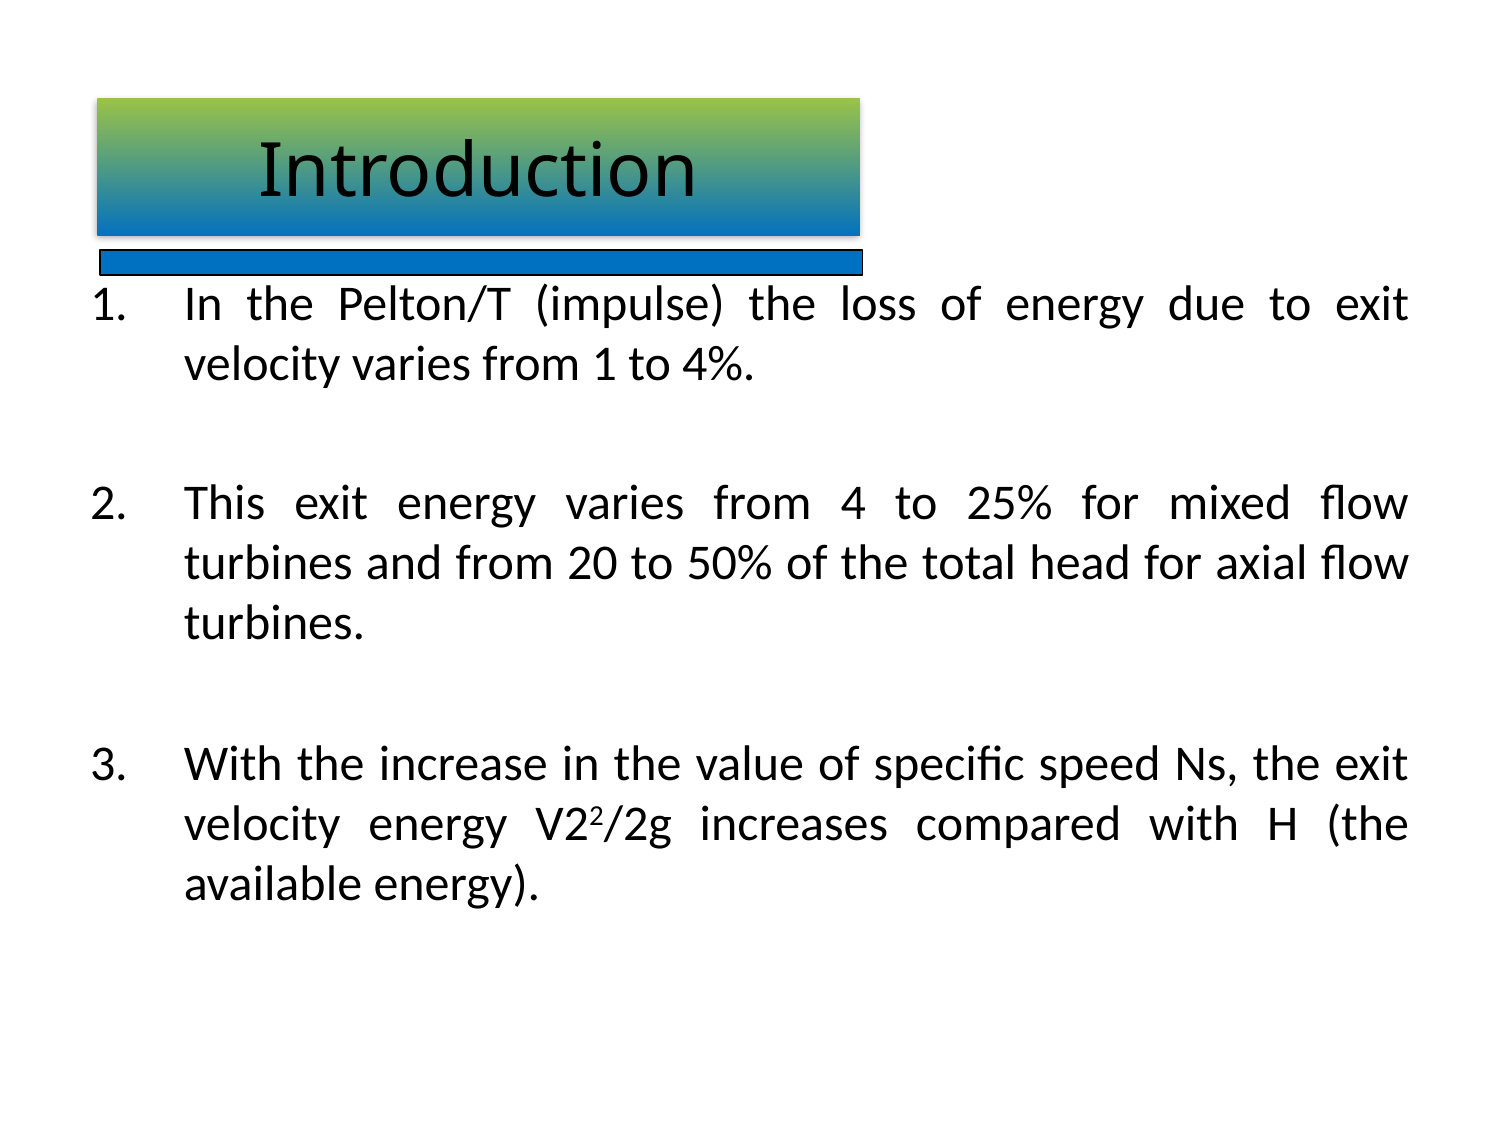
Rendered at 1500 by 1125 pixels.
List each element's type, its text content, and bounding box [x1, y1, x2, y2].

text_box [99, 249, 863, 275]
list In the Pelton/T (impulse) the loss of energy due to exit velocity varies from 1 to 4%. This exit energy varies from 4 to 25% for mixed flow turbines and from 20 to 50% of the total head for axial flow turbines. With the increase in the value of specific speed Ns, the exit velocity energy V22/2g increases compared with H (the available energy). [75, 262, 1425, 1005]
title Introduction [97, 98, 860, 236]
